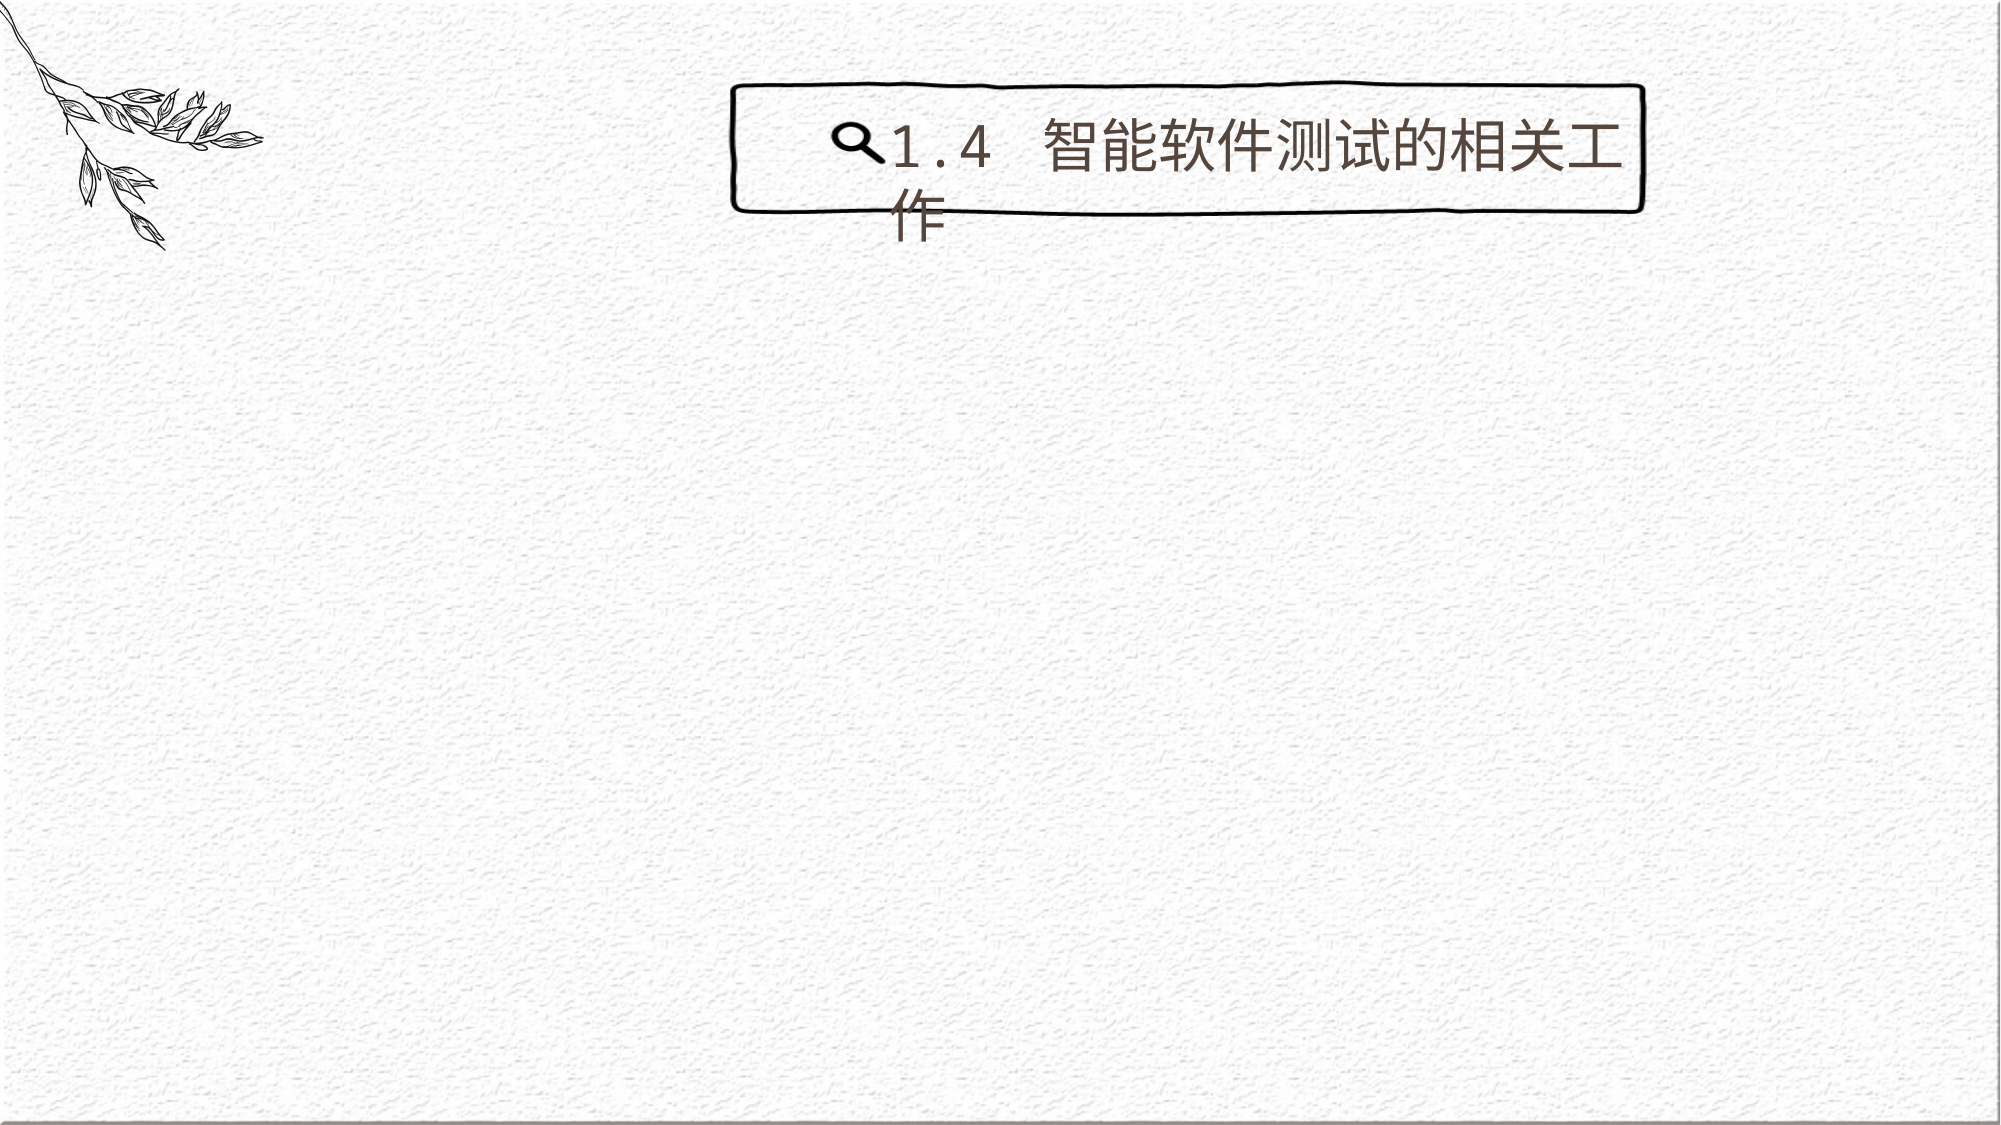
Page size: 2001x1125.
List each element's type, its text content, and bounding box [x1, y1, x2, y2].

text_box 1.4 智能软件测试的相关工作 [873, 101, 1677, 257]
picture [0, 0, 2001, 1125]
